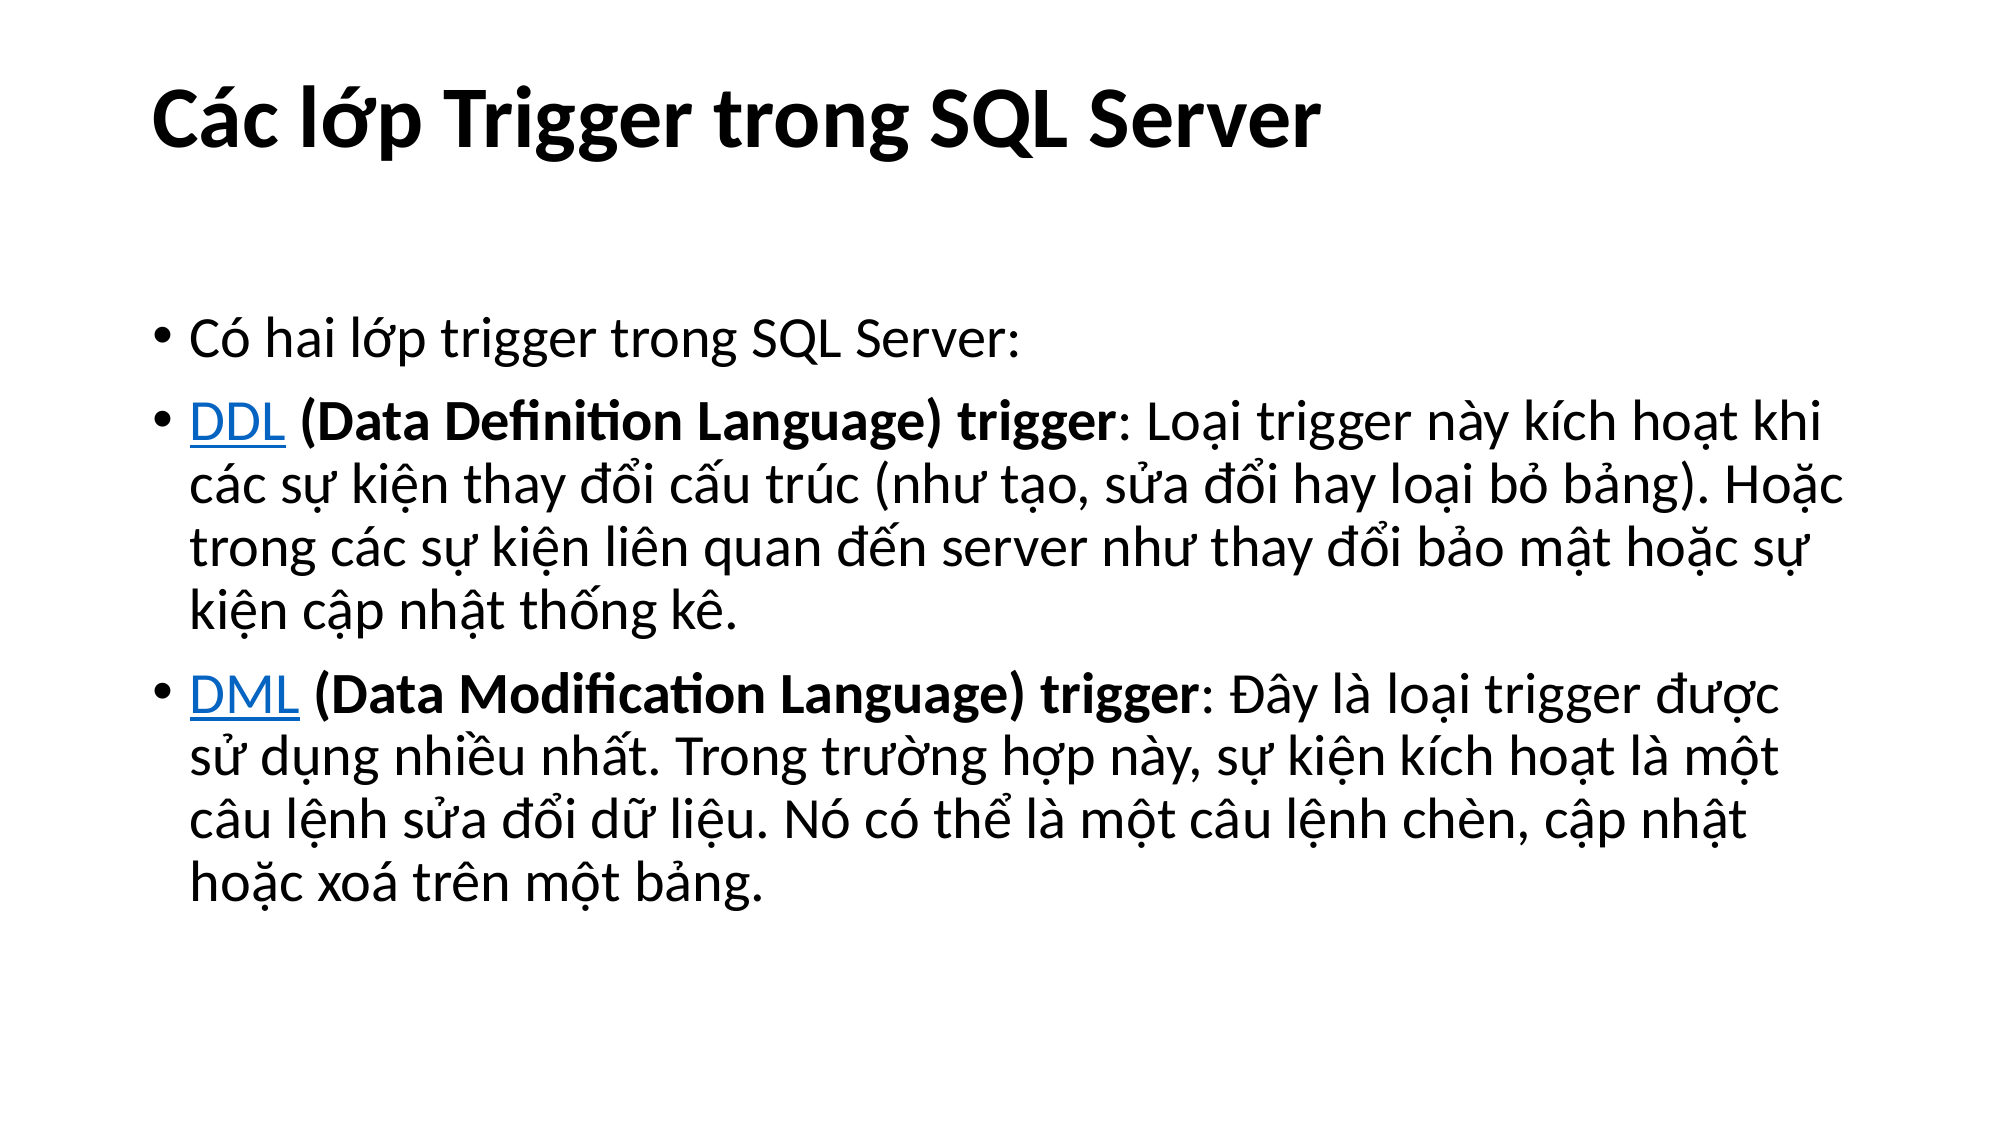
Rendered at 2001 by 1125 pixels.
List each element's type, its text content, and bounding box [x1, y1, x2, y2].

title Các lớp Trigger trong SQL Server [137, 63, 1863, 281]
list Có hai lớp trigger trong SQL Server: DDL (Data Definition Language) trigger: Loại trigger này kích hoạt khi các sự kiện thay đổi cấu trúc (như tạo, sửa đổi hay loại bỏ bảng). Hoặc trong các sự kiện liên quan đến server như thay đổi bảo mật hoặc sự kiện cập nhật thống kê. DML (Data Modification Language) trigger: Đây là loại trigger được sử dụng nhiều nhất. Trong trường hợp này, sự kiện kích hoạt là một câu lệnh sửa đổi dữ liệu. Nó có thể là một câu lệnh chèn, cập nhật hoặc xoá trên một bảng. [137, 299, 1863, 1014]
